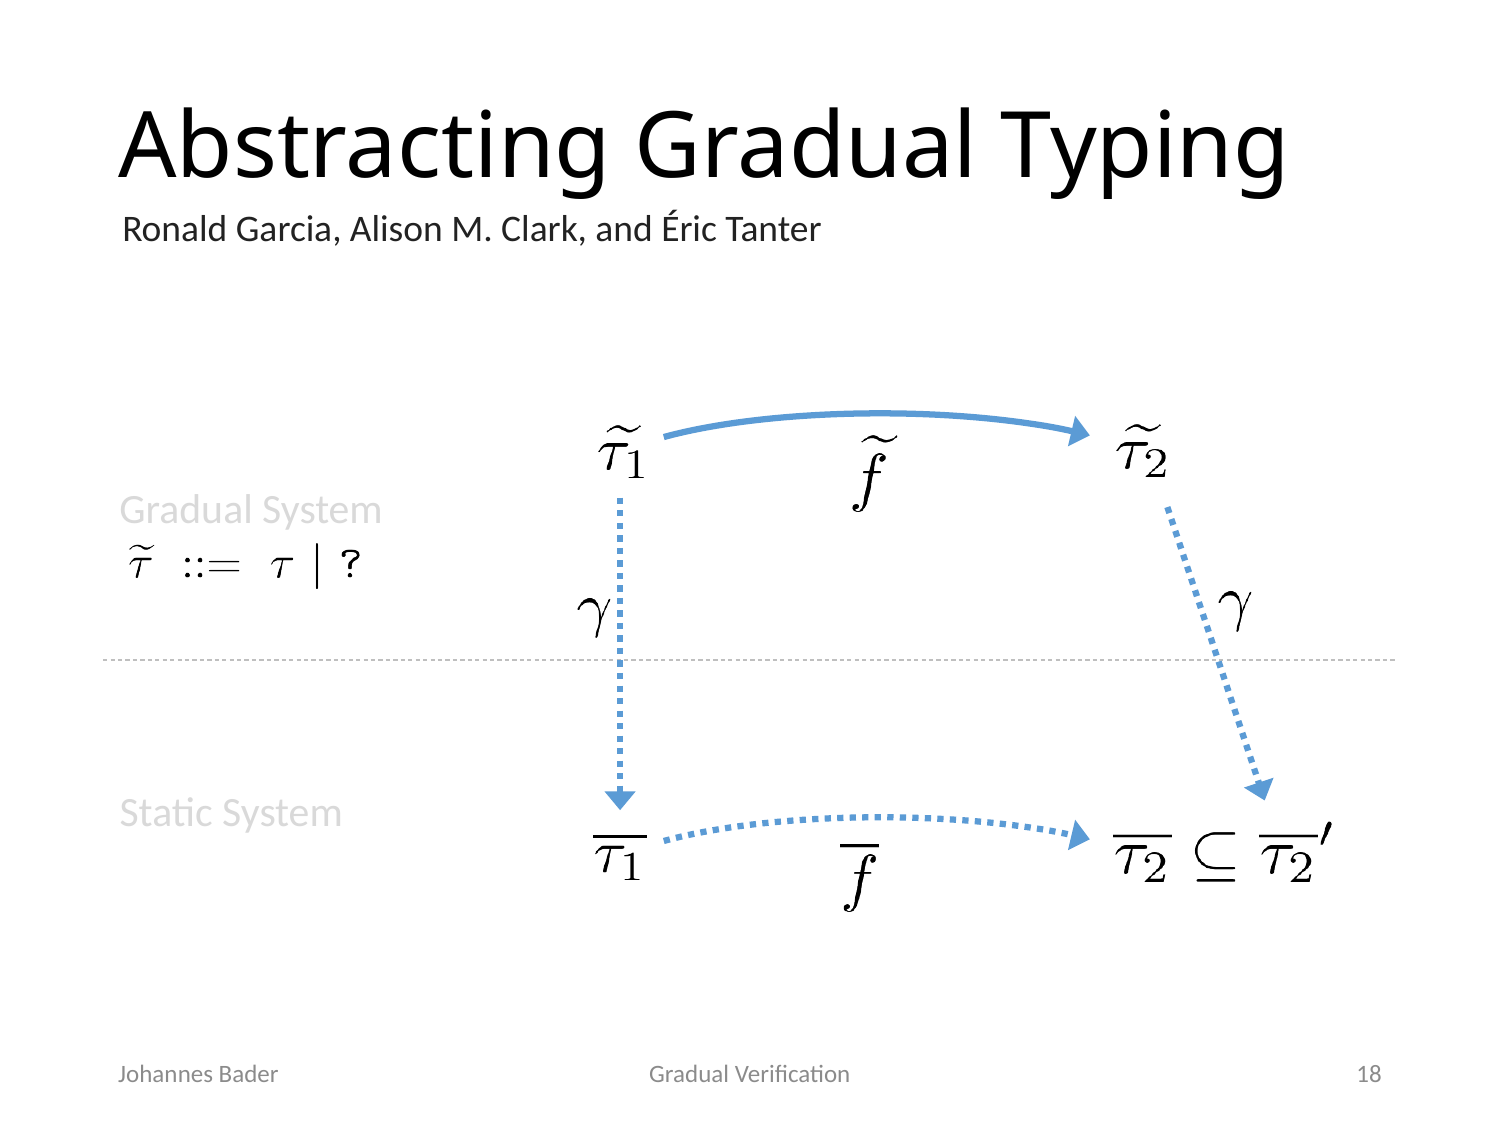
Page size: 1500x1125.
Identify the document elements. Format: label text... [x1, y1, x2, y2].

text_box Static System [104, 777, 358, 843]
slide_number 18 [1059, 1042, 1397, 1103]
picture [852, 435, 898, 512]
picture [598, 425, 644, 478]
text_box [663, 816, 1090, 887]
text_box [663, 412, 1090, 479]
picture [1113, 821, 1332, 882]
picture [577, 597, 611, 638]
text_box Gradual System [104, 474, 398, 539]
footer Gradual Verification [496, 1042, 1004, 1103]
picture [1116, 424, 1166, 478]
picture [129, 543, 360, 589]
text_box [1167, 507, 1265, 801]
text_box Ronald Garcia, Alison M. Clark, and Éric Tanter [107, 197, 838, 257]
picture [840, 844, 879, 912]
picture [1218, 590, 1252, 632]
picture [593, 835, 647, 880]
slide_number Johannes Bader [103, 1042, 441, 1103]
title Abstracting Gradual Typing [103, 59, 1397, 236]
